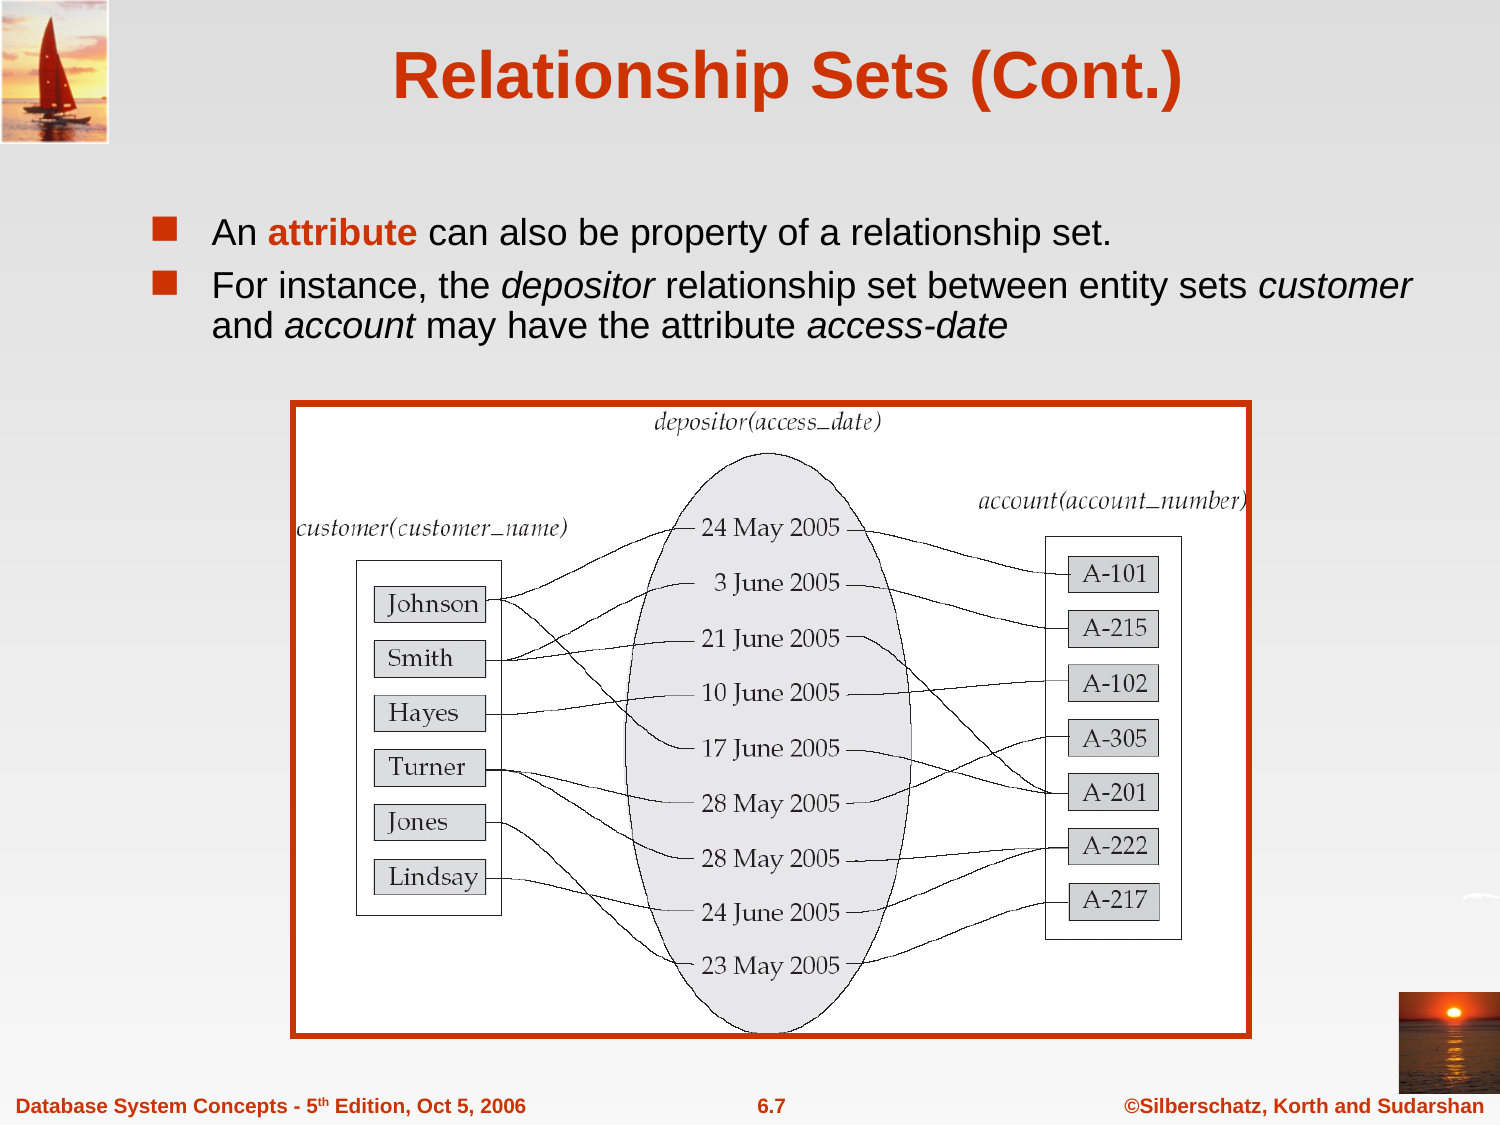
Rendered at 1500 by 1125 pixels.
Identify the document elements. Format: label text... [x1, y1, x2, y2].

picture [0, 0, 109, 144]
title Relationship Sets (Cont.) [125, 18, 1452, 120]
list An attribute can also be property of a relationship set. For instance, the depositor relationship set between entity sets customer and account may have the attribute access-date [140, 200, 1429, 393]
picture [295, 406, 1246, 1033]
picture [1398, 992, 1500, 1094]
